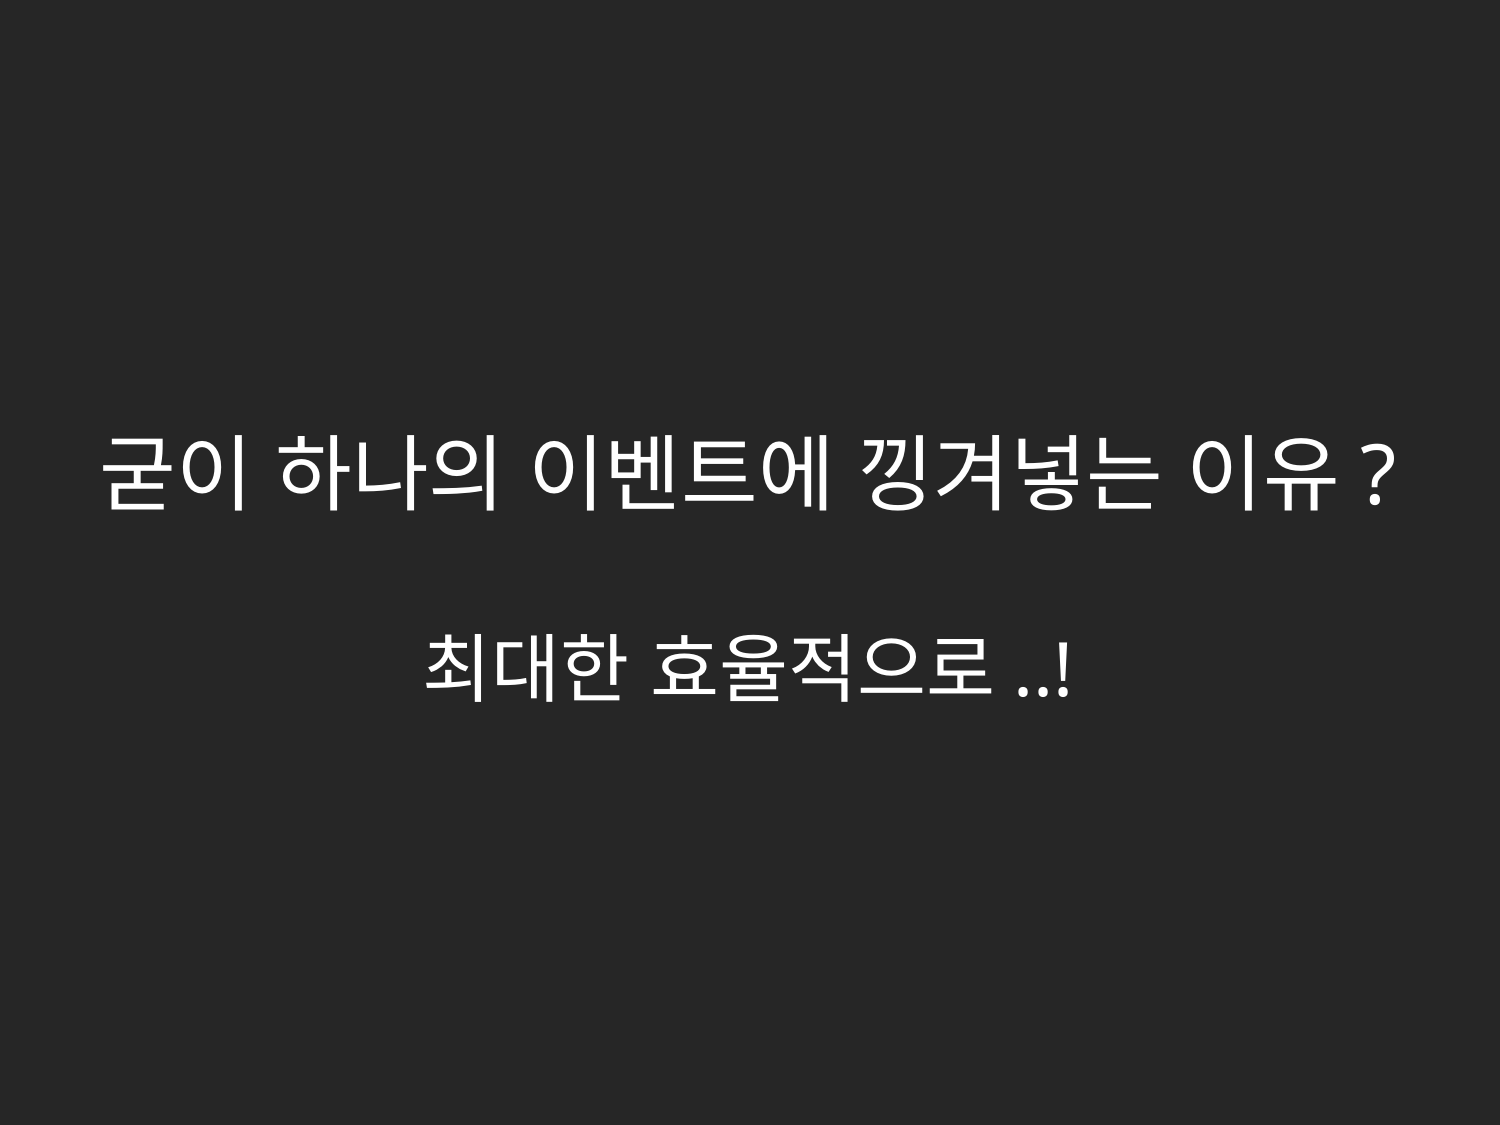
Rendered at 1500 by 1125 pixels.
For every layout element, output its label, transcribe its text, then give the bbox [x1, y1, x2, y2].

text_box 굳이 하나의 이벤트에 낑겨넣는 이유? 최대한 효율적으로..! [73, 7, 1424, 1125]
